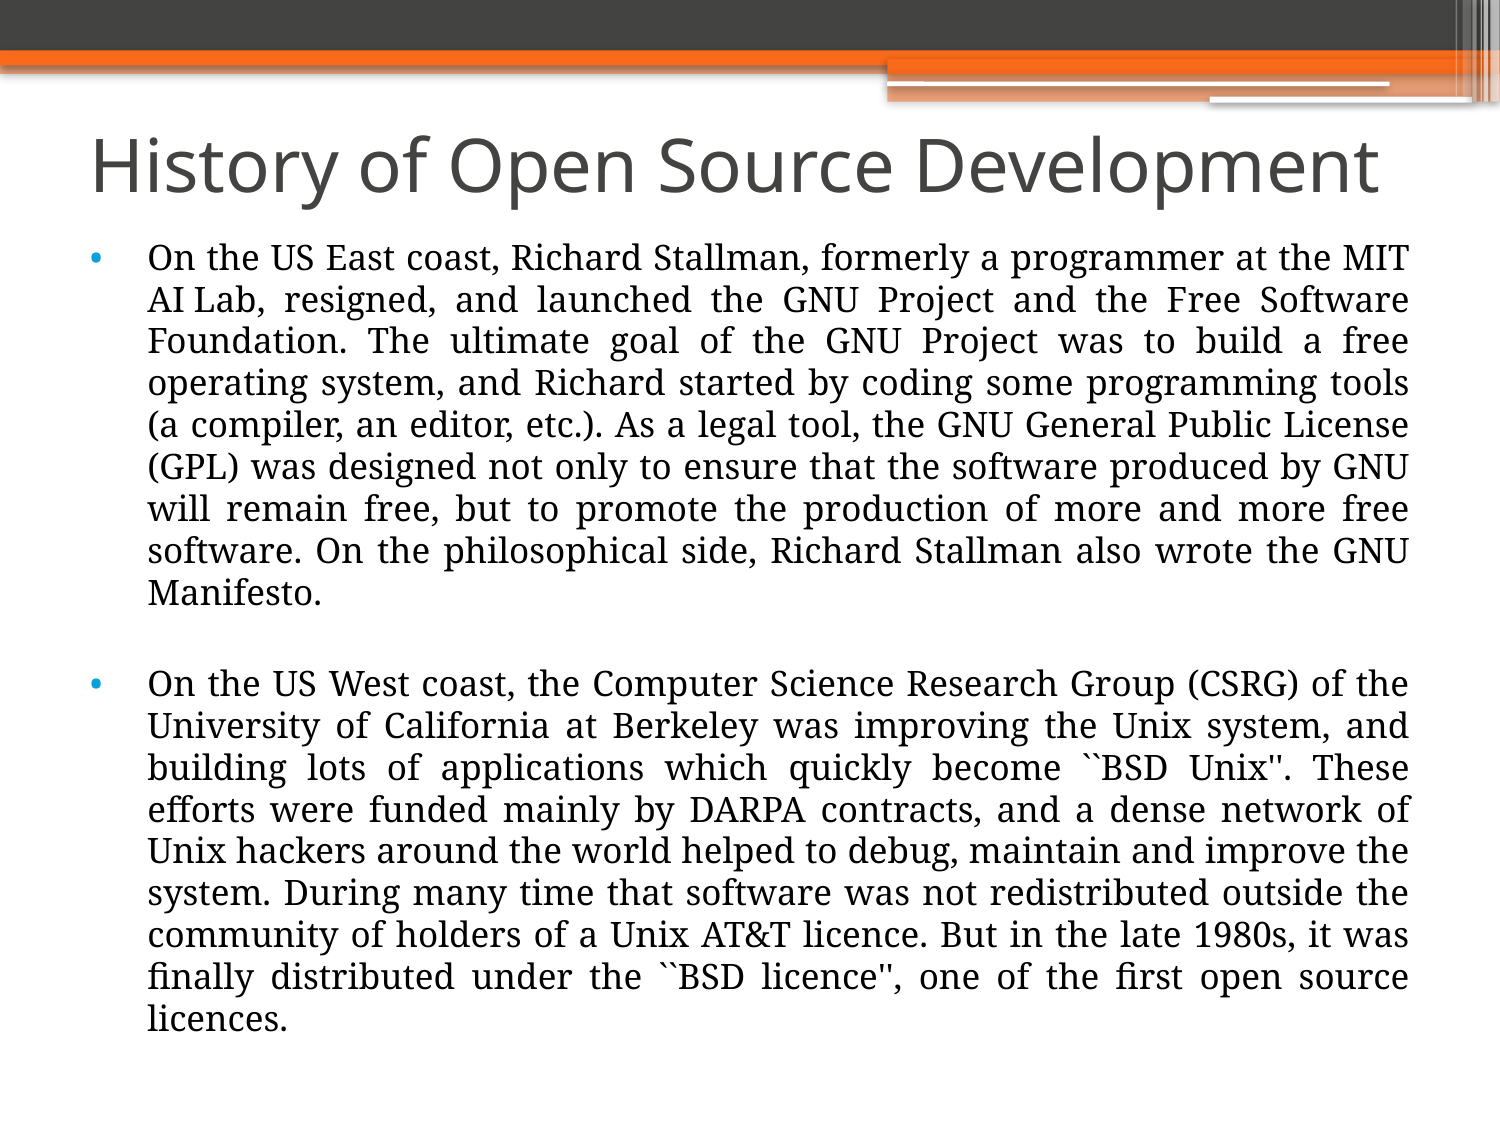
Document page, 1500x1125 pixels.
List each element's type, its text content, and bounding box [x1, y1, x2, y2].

title History of Open Source Development [75, 75, 1425, 228]
list On the US East coast, Richard Stallman, formerly a programmer at the MIT AI Lab, resigned, and launched the GNU Project and the Free Software Foundation. The ultimate goal of the GNU Project was to build a free operating system, and Richard started by coding some programming tools (a compiler, an editor, etc.). As a legal tool, the GNU General Public License (GPL) was designed not only to ensure that the software produced by GNU will remain free, but to promote the production of more and more free software. On the philosophical side, Richard Stallman also wrote the GNU Manifesto. On the US West coast, the Computer Science Research Group (CSRG) of the University of California at Berkeley was improving the Unix system, and building lots of applications which quickly become ``BSD Unix''. These efforts were funded mainly by DARPA contracts, and a dense network of Unix hackers around the world helped to debug, maintain and improve the system. During many time that software was not redistributed outside the community of holders of a Unix AT&T licence. But in the late 1980s, it was finally distributed under the ``BSD licence'', one of the first open source licences. [75, 228, 1425, 1050]
